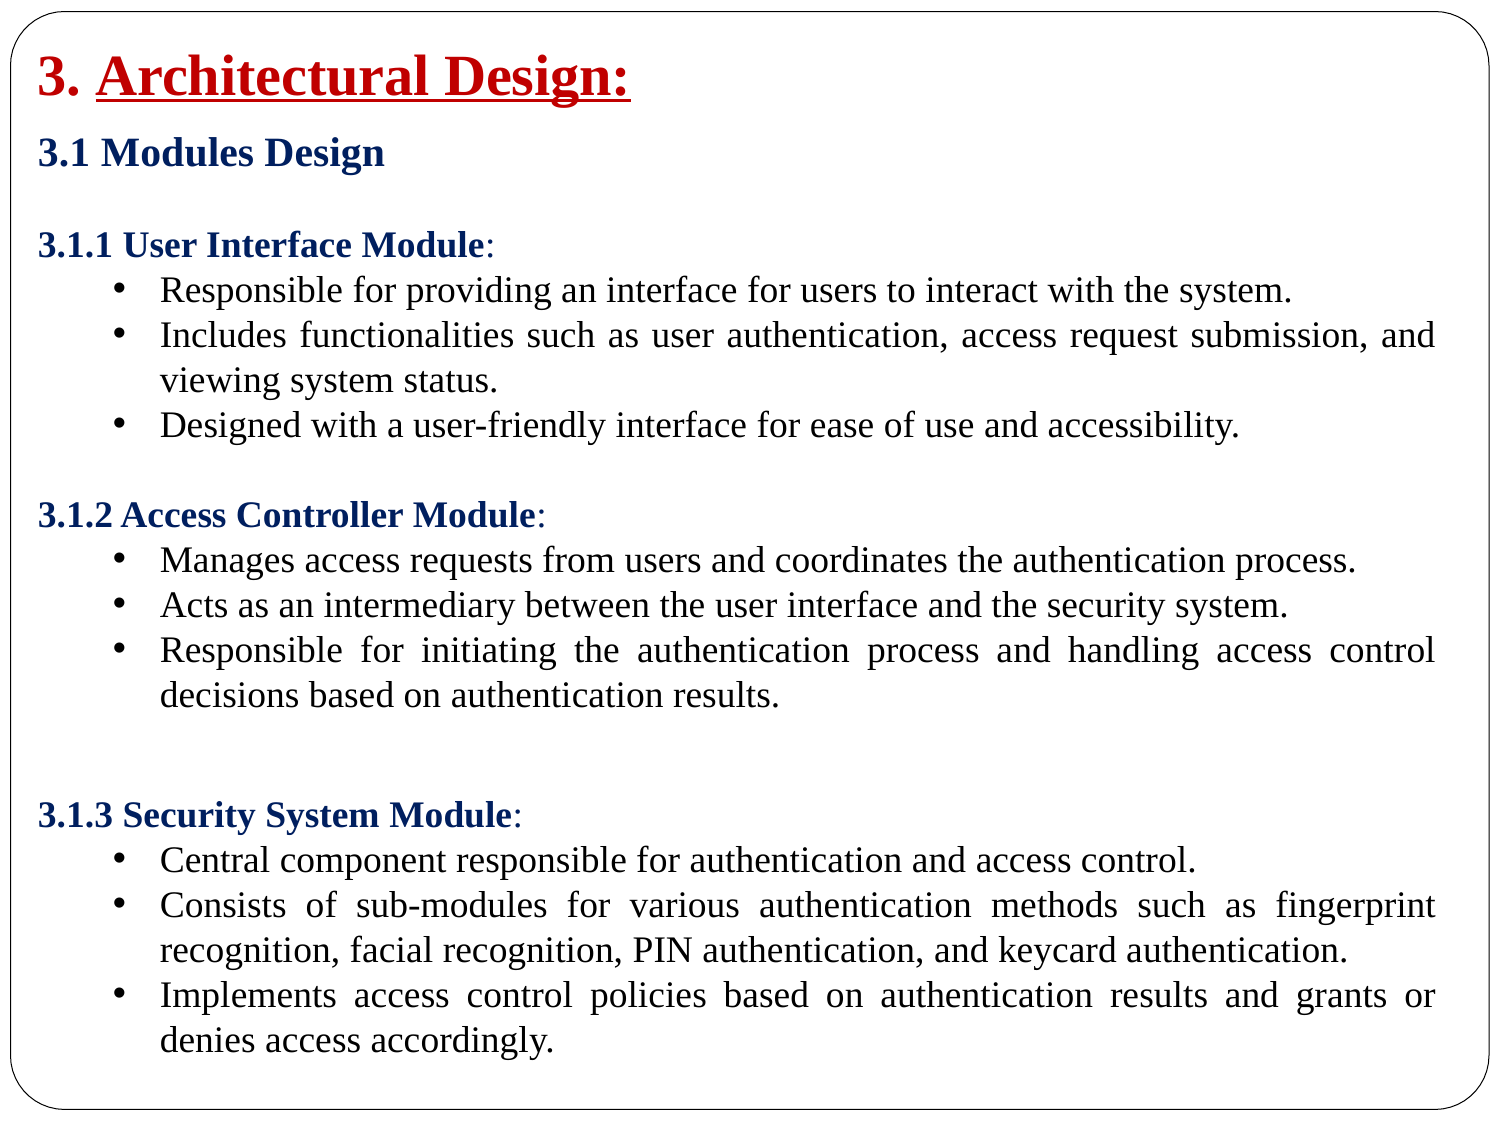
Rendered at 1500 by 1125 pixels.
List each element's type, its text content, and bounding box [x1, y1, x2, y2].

title 3. Architectural Design: [37, 37, 1463, 125]
list 3.1 Modules Design 3.1.1 User Interface Module: Responsible for providing an interface for users to interact with the system. Includes functionalities such as user authentication, access request submission, and viewing system status. Designed with a user-friendly interface for ease of use and accessibility. 3.1.2 Access Controller Module: Manages access requests from users and coordinates the authentication process. Acts as an intermediary between the user interface and the security system. Responsible for initiating the authentication process and handling access control decisions based on authentication results. 3.1.3 Security System Module: Central component responsible for authentication and access control. Consists of sub-modules for various authentication methods such as fingerprint recognition, facial recognition, PIN authentication, and keycard authentication. Implements access control policies based on authentication results and grants or denies access accordingly. [37, 125, 1438, 1125]
